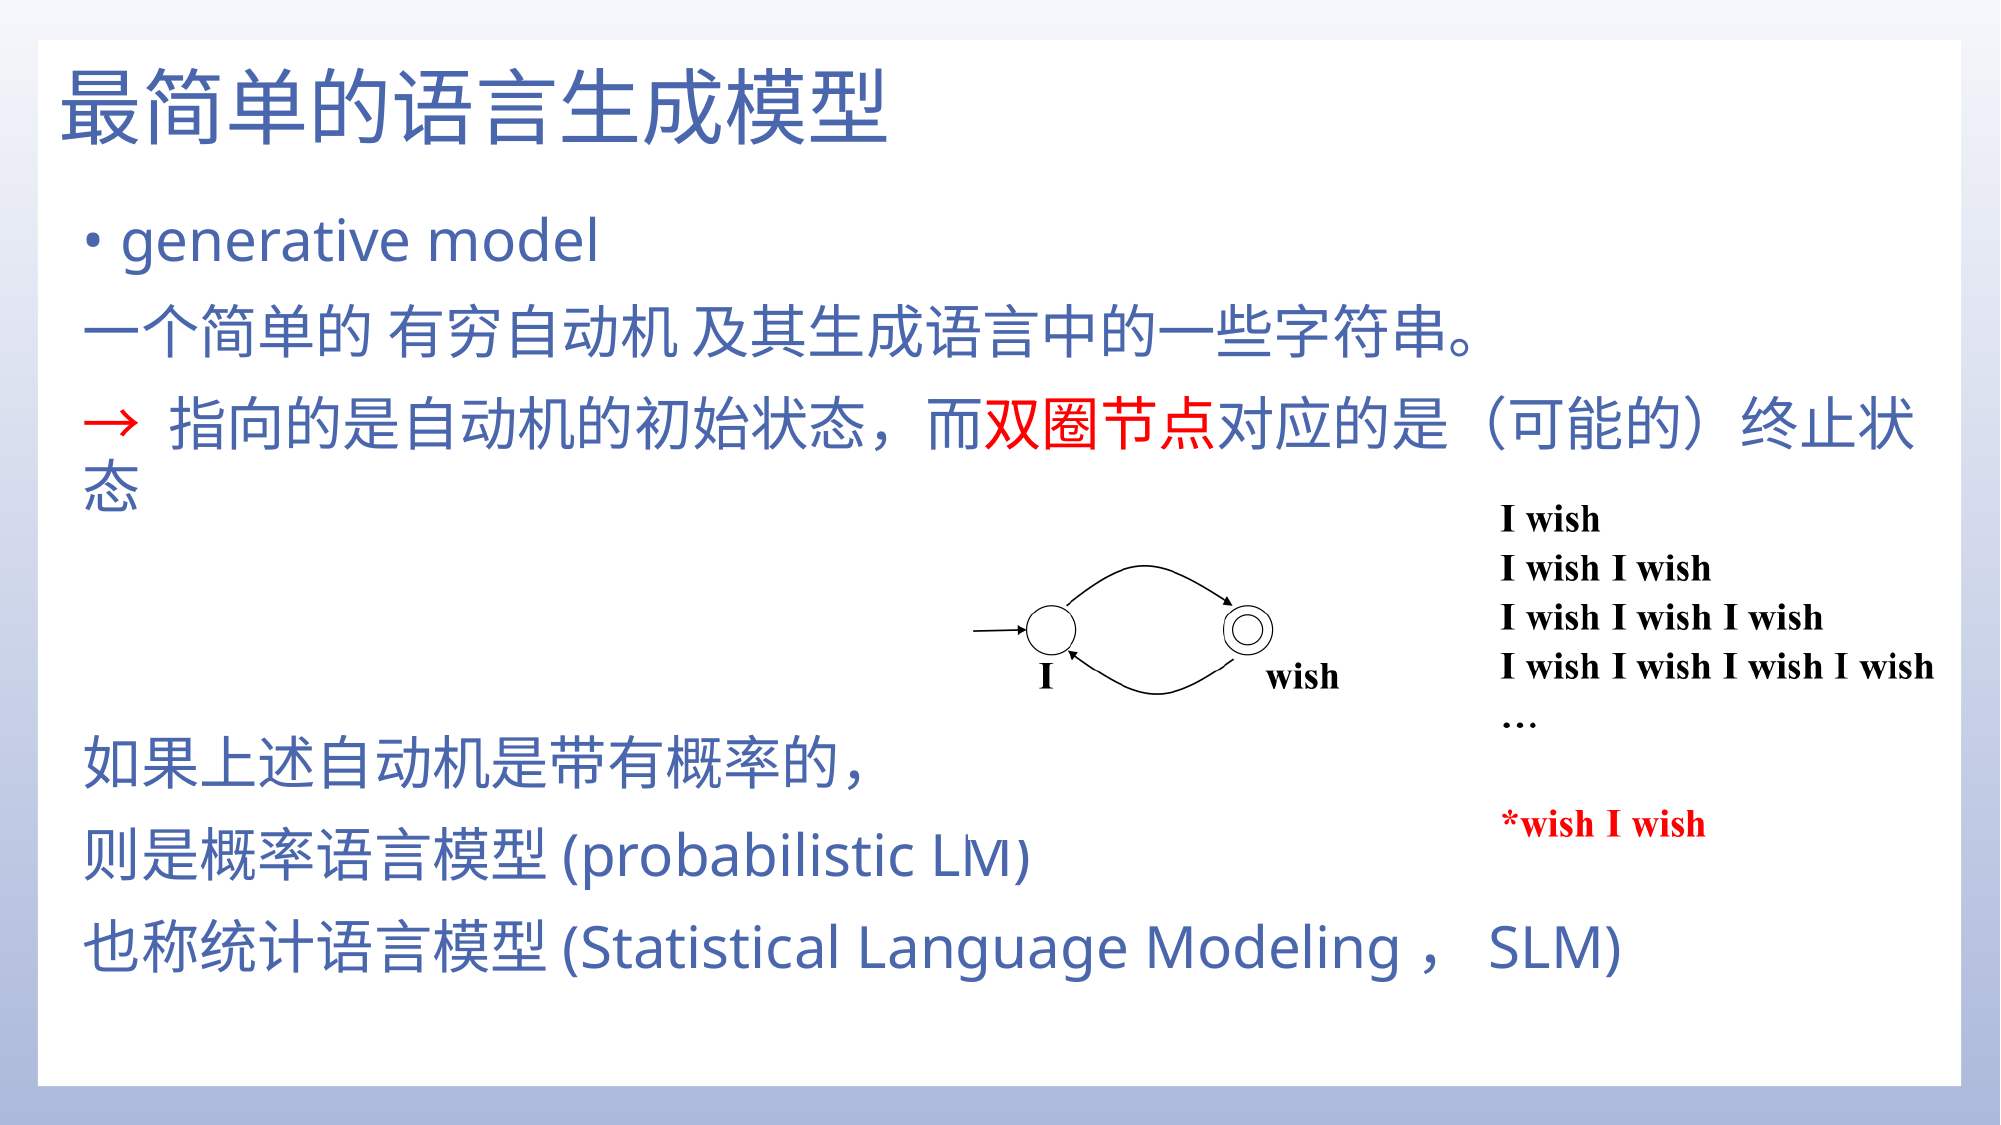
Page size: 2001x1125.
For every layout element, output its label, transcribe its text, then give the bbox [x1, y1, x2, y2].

picture [968, 500, 1944, 840]
list • generative model 一个简单的 有穷自动机 及其生成语言中的一些字符串。 → 指向的是自动机的初始状态，而双圈节点对应的是（可能的）终止状态 如果上述自动机是带有概率的， 则是概率语言模型(probabilistic LM) 也称统计语言模型(Statistical Language Modeling，SLM) [60, 203, 1944, 1089]
title 最简单的语言生成模型 [43, 36, 1944, 188]
